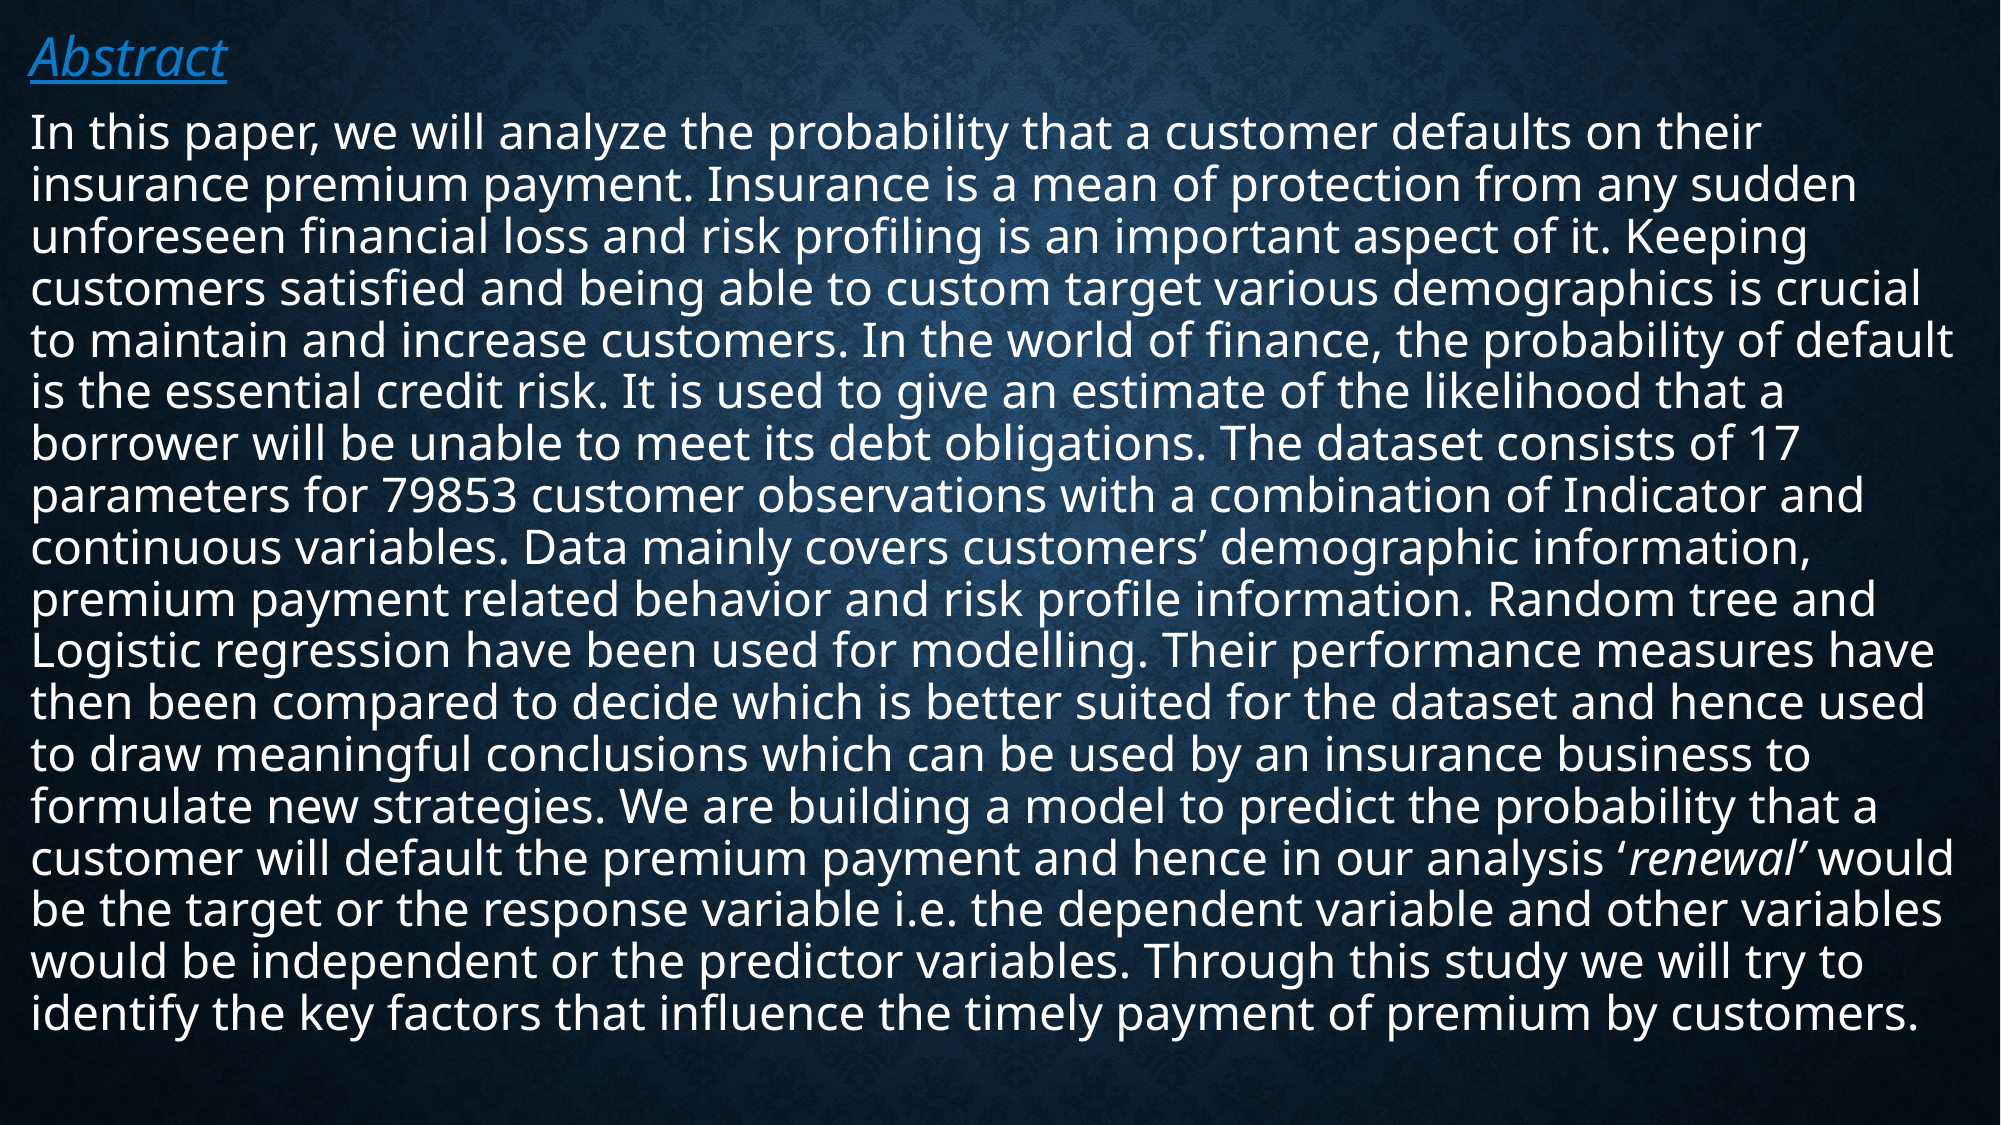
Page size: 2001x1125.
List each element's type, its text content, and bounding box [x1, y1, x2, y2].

text_box Abstract In this paper, we will analyze the probability that a customer defaults on their insurance premium payment. Insurance is a mean of protection from any sudden unforeseen financial loss and risk profiling is an important aspect of it. Keeping customers satisfied and being able to custom target various demographics is crucial to maintain and increase customers. In the world of finance, the probability of default is the essential credit risk. It is used to give an estimate of the likelihood that a borrower will be unable to meet its debt obligations. The dataset consists of 17 parameters for 79853 customer observations with a combination of Indicator and continuous variables. Data mainly covers customers’ demographic information, premium payment related behavior and risk profile information. Random tree and Logistic regression have been used for modelling. Their performance measures have then been compared to decide which is better suited for the dataset and hence used to draw meaningful conclusions which can be used by an insurance business to formulate new strategies. We are building a model to predict the probability that a customer will default the premium payment and hence in our analysis ‘renewal’ would be the target or the response variable i.e. the dependent variable and other variables would be independent or the predictor variables. Through this study we will try to identify the key factors that influence the timely payment of premium by customers. [15, 21, 1981, 1107]
